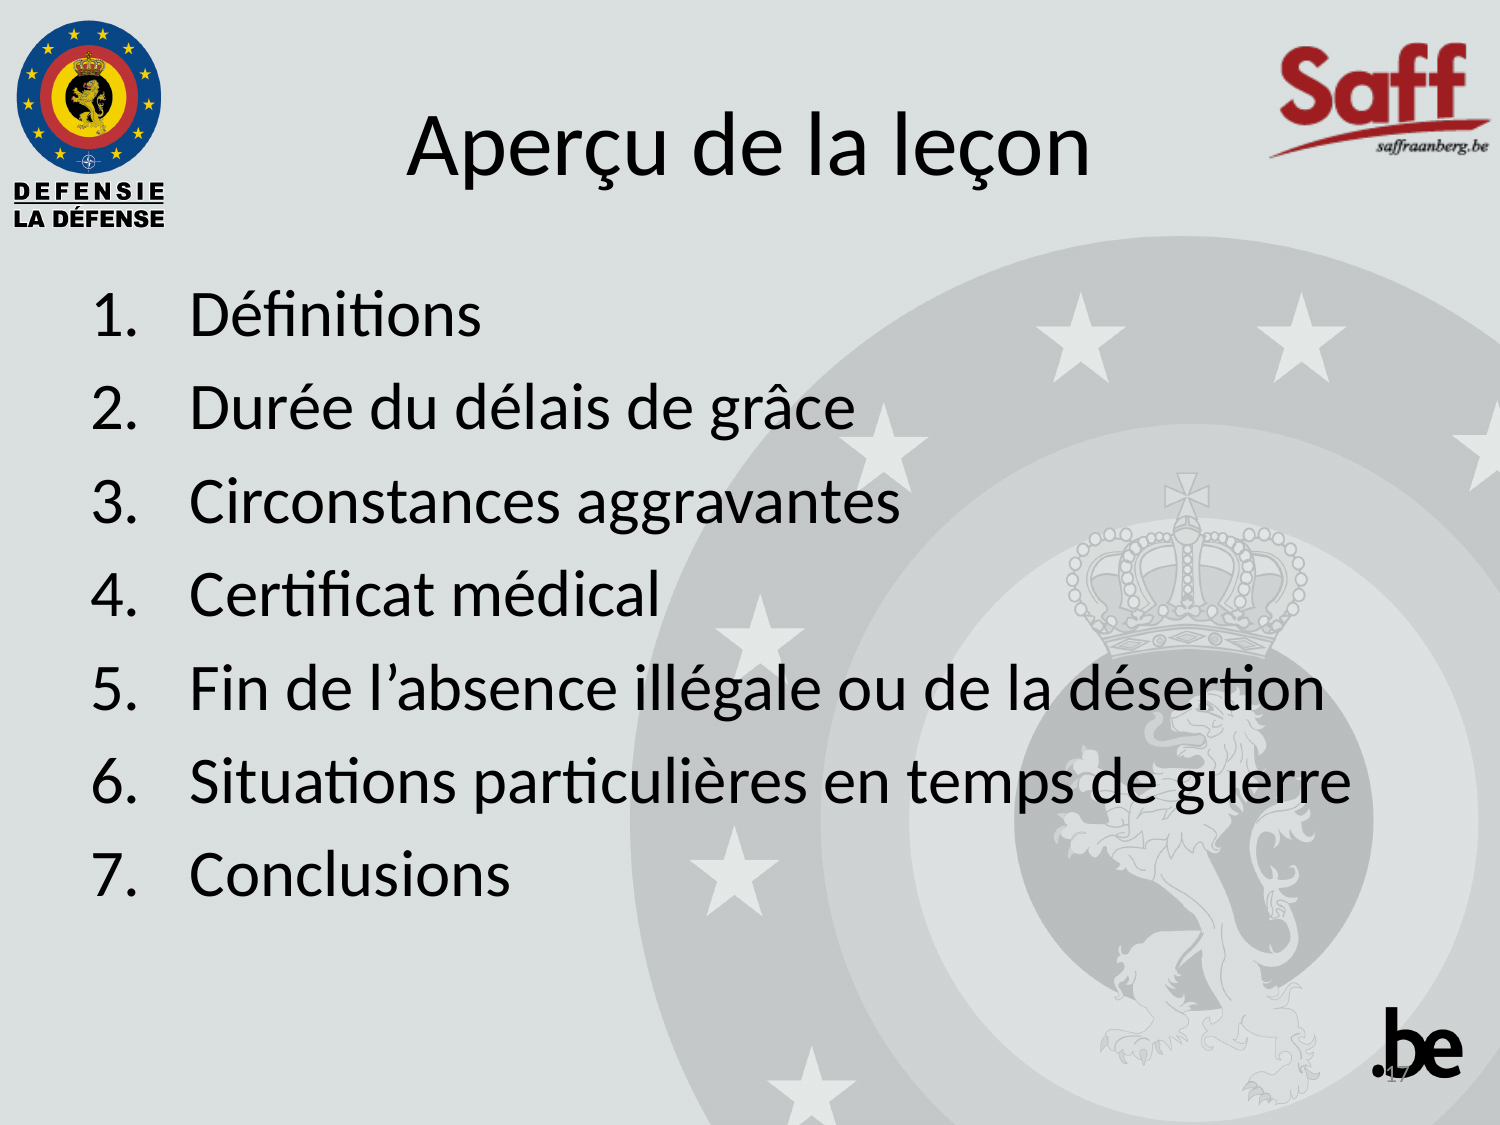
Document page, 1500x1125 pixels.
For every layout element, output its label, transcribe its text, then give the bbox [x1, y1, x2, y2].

title Aperçu de la leçon [74, 44, 1426, 233]
slide_number 17 [1074, 1042, 1425, 1103]
picture [0, 0, 1500, 1125]
list Définitions Durée du délais de grâce Circonstances aggravantes Certificat médical Fin de l’absence illégale ou de la désertion Situations particulières en temps de guerre Conclusions [74, 262, 1426, 1006]
